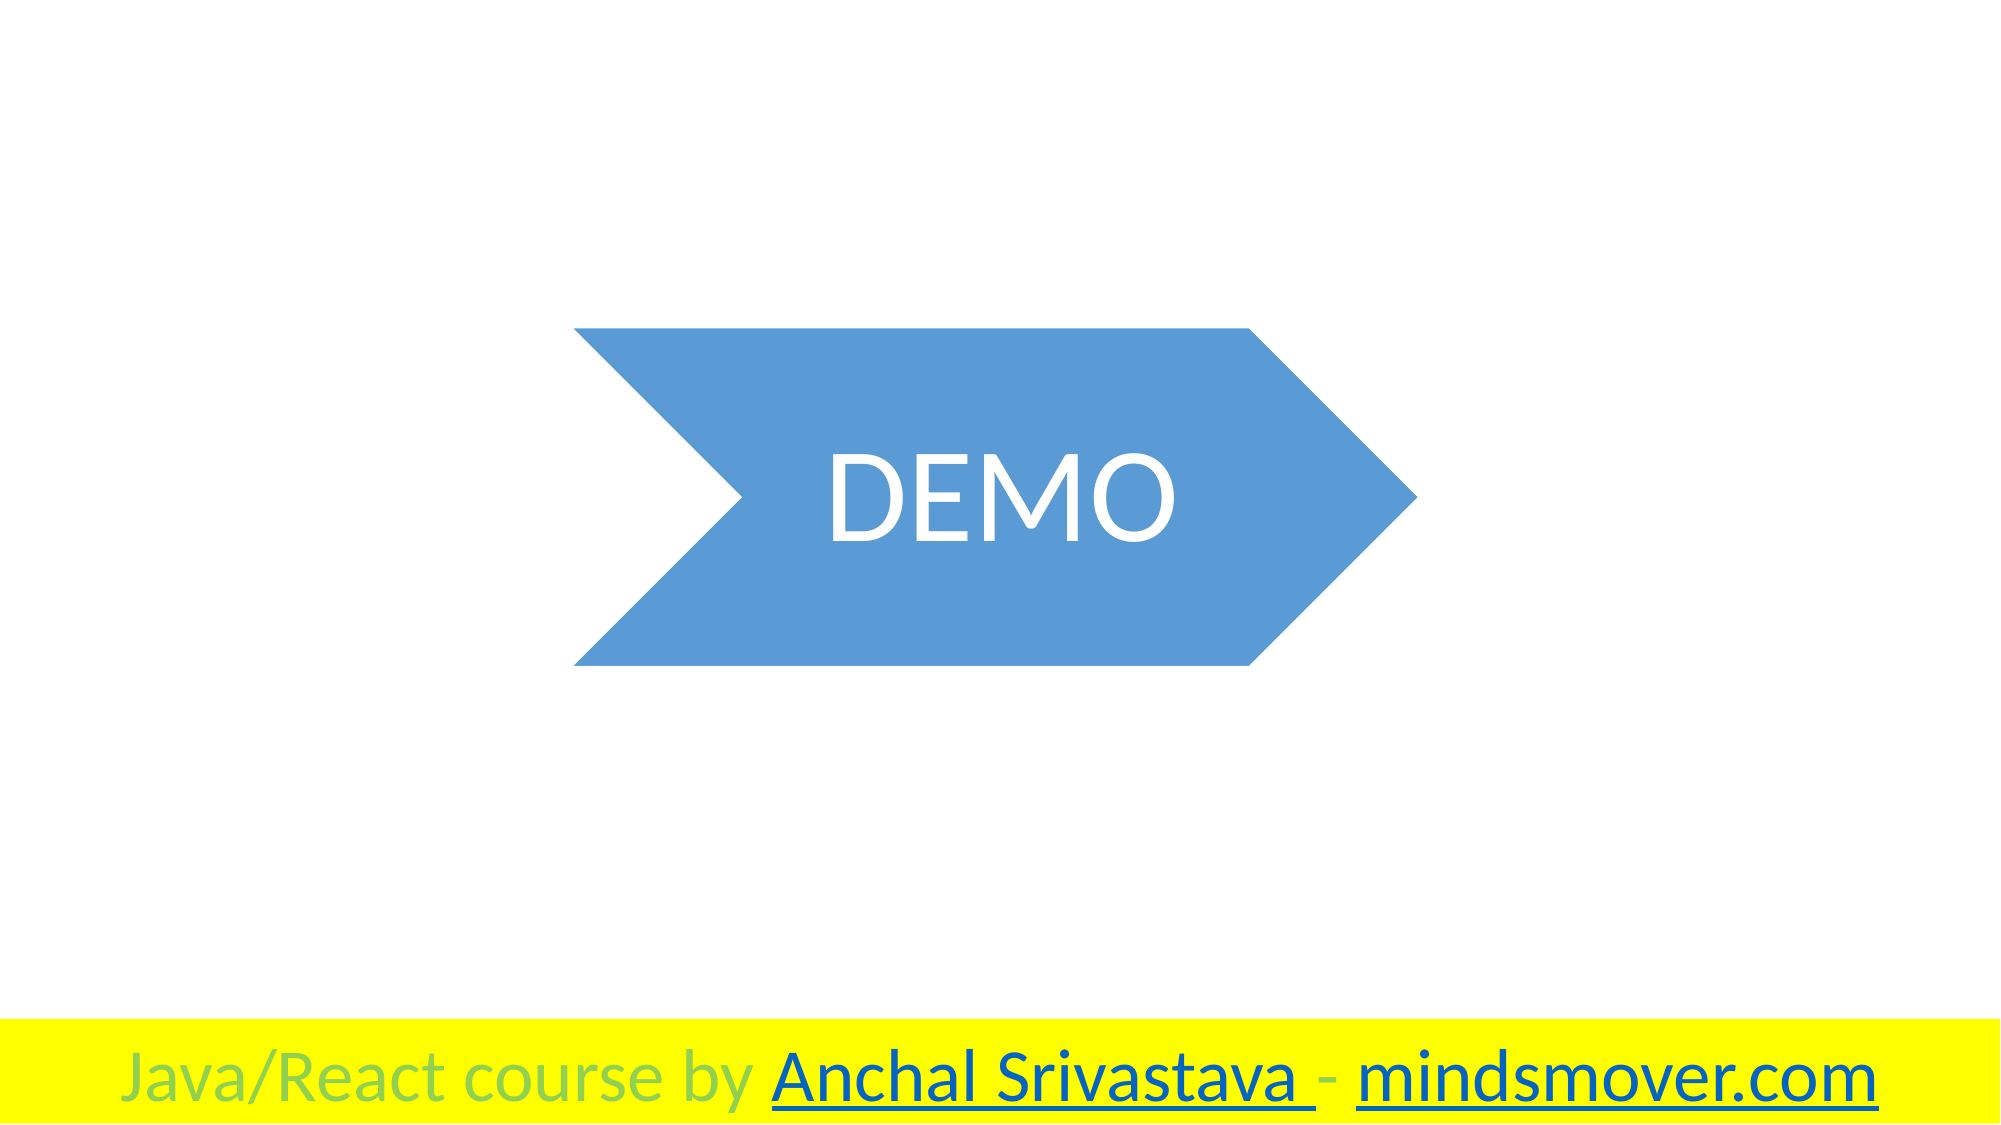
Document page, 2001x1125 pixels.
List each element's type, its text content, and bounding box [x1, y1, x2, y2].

text_box Java/React course by Anchal Srivastava - mindsmover.com [0, 1018, 2000, 1124]
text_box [570, 324, 1420, 670]
